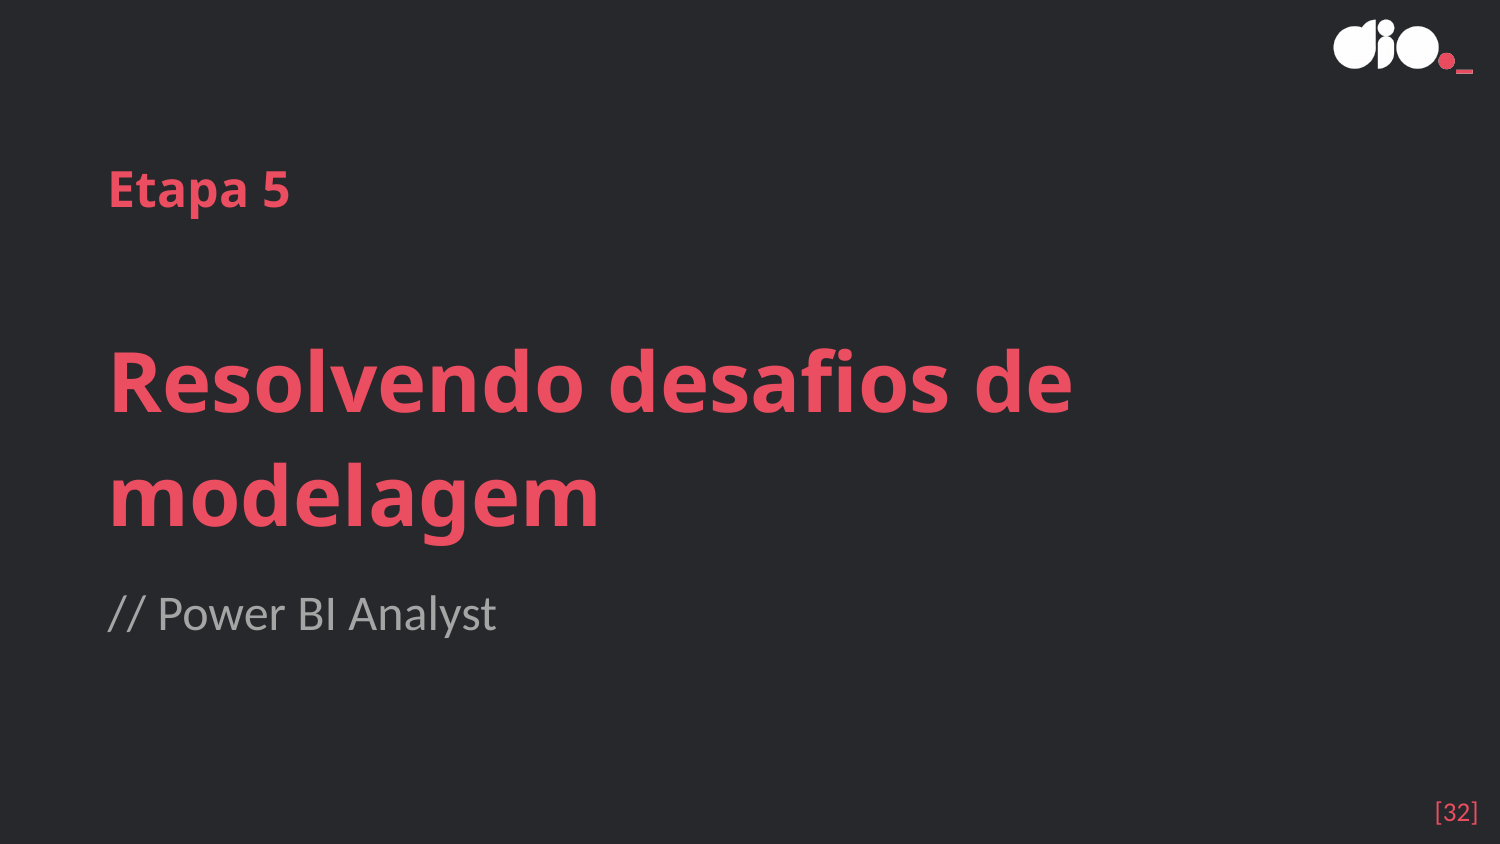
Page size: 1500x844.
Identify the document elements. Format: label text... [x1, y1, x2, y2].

text_box Resolvendo desafios de modelagem [92, 299, 1389, 558]
slide_number [32] [1403, 779, 1494, 844]
text_box Etapa 5 [92, 142, 1309, 223]
picture [1332, 19, 1474, 75]
text_box // Power BI Analyst [92, 558, 1309, 678]
